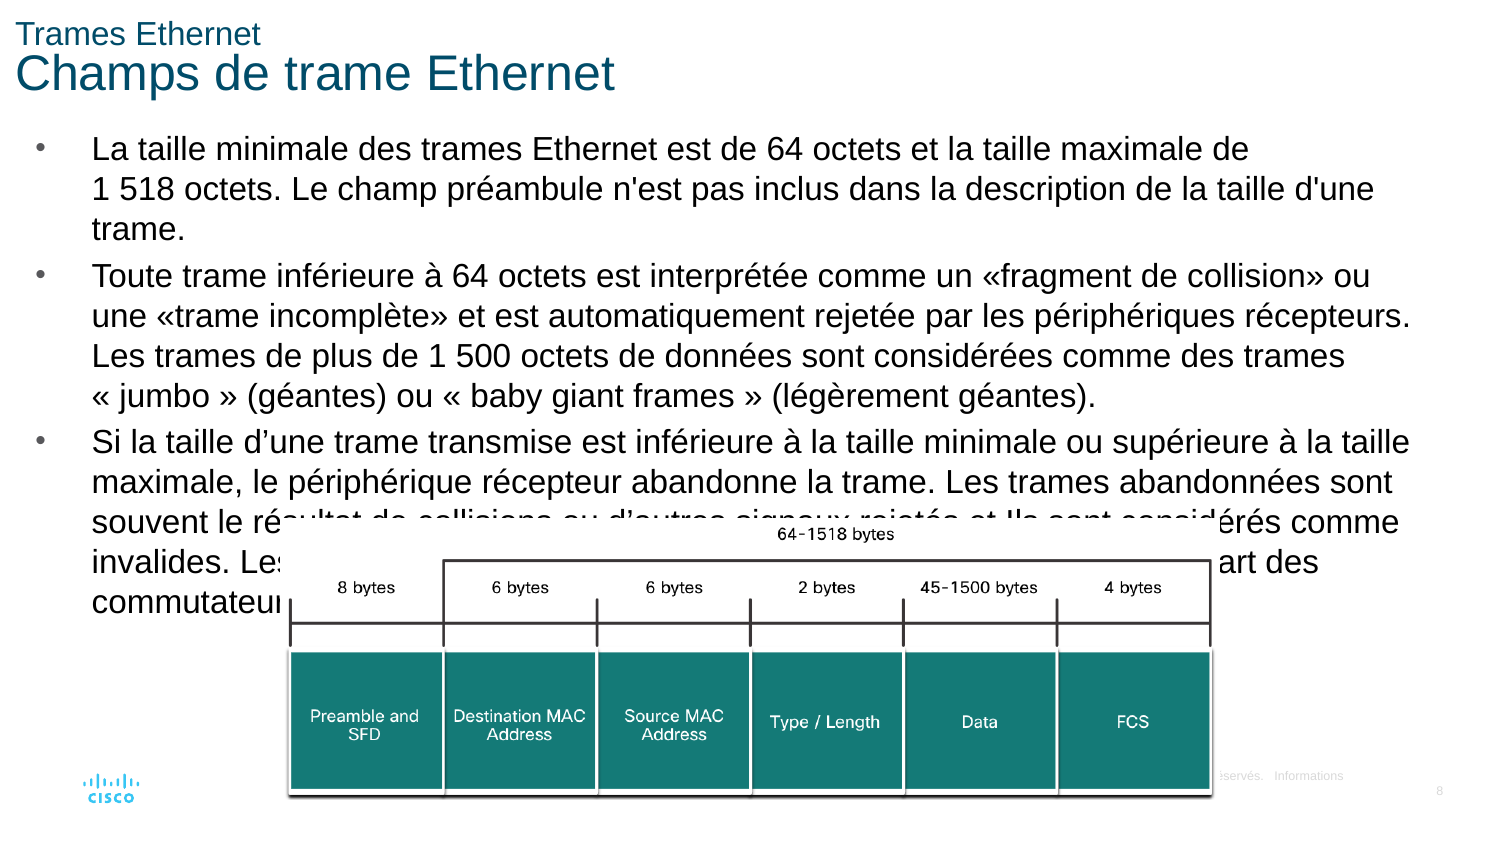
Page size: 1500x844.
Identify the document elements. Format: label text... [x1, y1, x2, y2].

list La taille minimale des trames Ethernet est de 64 octets et la taille maximale de 1 518 octets. Le champ préambule n'est pas inclus dans la description de la taille d'une trame. Toute trame inférieure à 64 octets est interprétée comme un «fragment de collision» ou une «trame incomplète» et est automatiquement rejetée par les périphériques récepteurs. Les trames de plus de 1 500 octets de données sont considérées comme des trames « jumbo » (géantes) ou « baby giant frames » (légèrement géantes). Si la taille d’une trame transmise est inférieure à la taille minimale ou supérieure à la taille maximale, le périphérique récepteur abandonne la trame. Les trames abandonnées sont souvent le résultat de collisions ou d’autres signaux rejetés et Ils sont considérés comme invalides. Les trames Jumbo sont généralement prises en charge par la plupart des commutateurs et cartes réseau Fast Ethernet et Gigabit Ethernet. [20, 120, 1437, 516]
title Trames Ethernet Champs de trame Ethernet [0, 0, 1369, 121]
picture [280, 518, 1220, 800]
